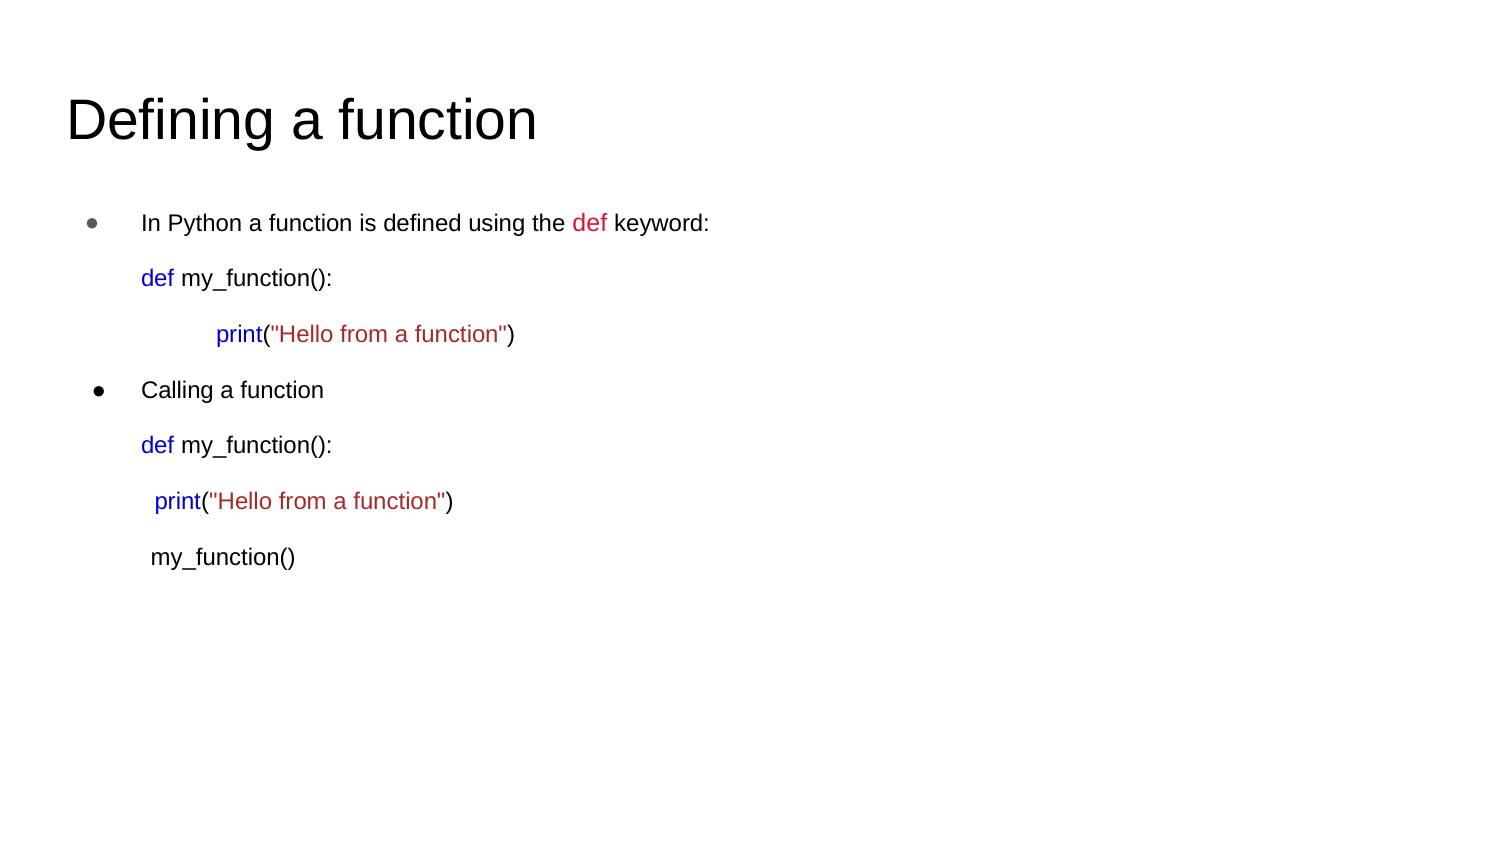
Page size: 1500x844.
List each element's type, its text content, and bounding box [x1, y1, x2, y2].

title Defining a function [51, 72, 1449, 167]
list In Python a function is defined using the def keyword: def my_function(): print("Hello from a function") Calling a function def my_function(): print("Hello from a function") my_function() [51, 189, 1449, 750]
